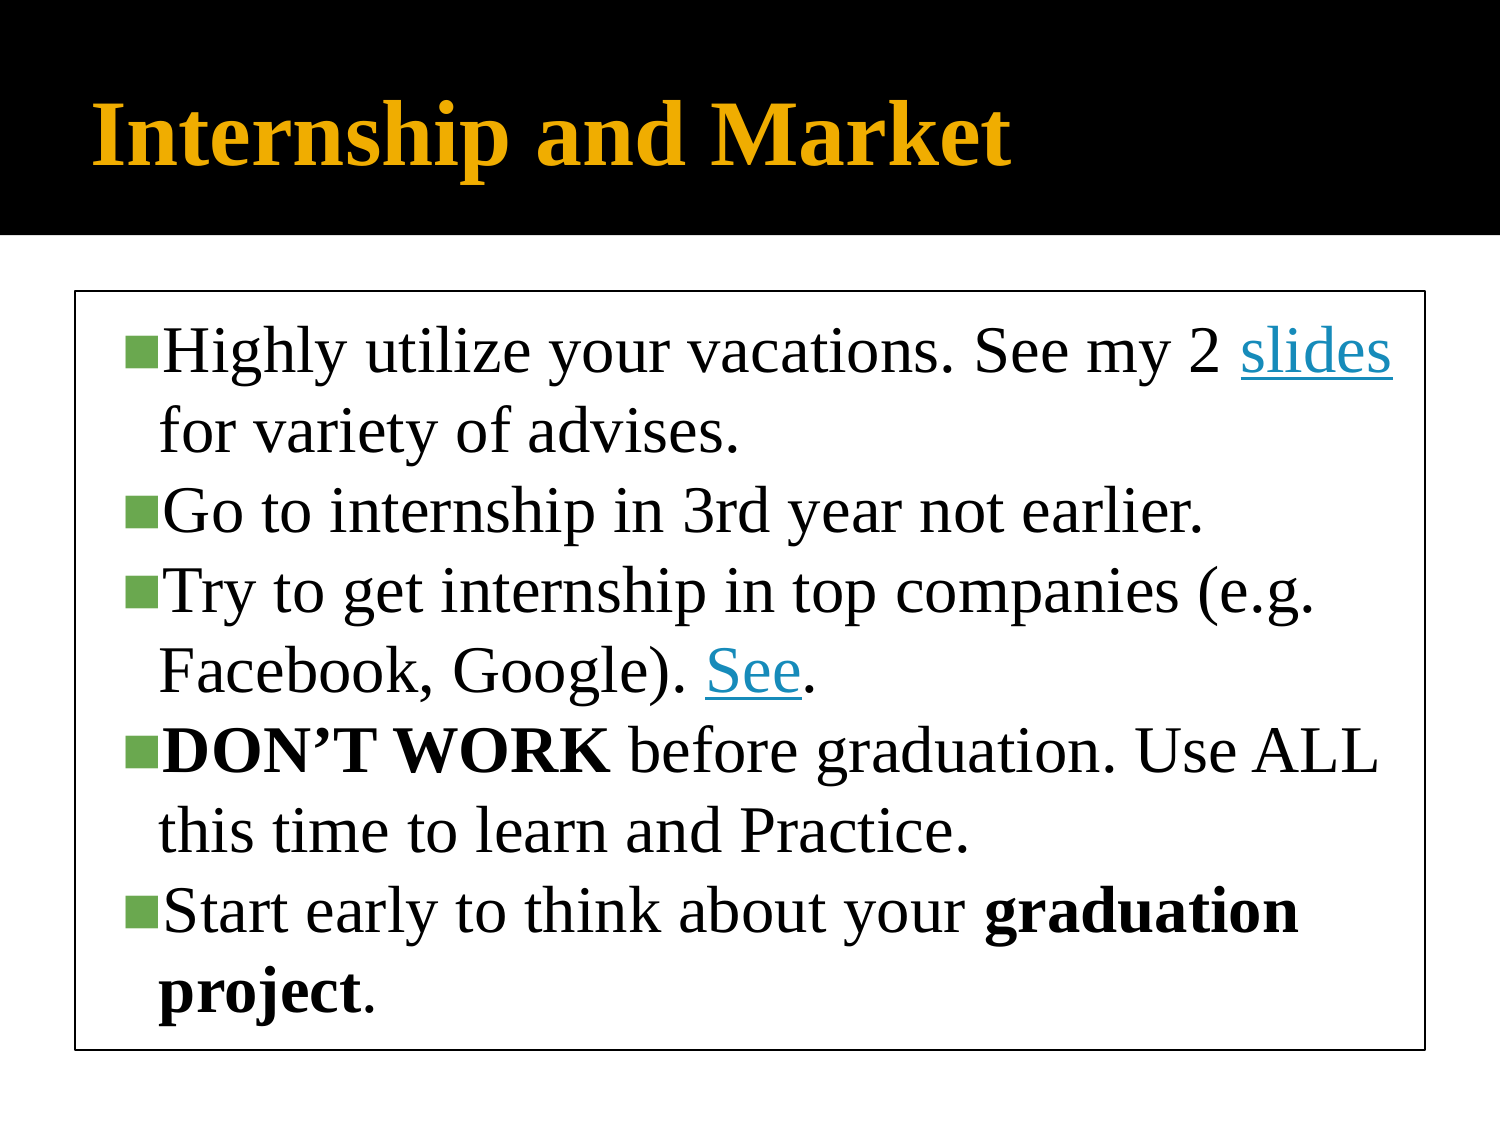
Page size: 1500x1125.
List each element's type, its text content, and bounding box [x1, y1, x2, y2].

list Highly utilize your vacations. See my 2 slides for variety of advises. Go to internship in 3rd year not earlier. Try to get internship in top companies (e.g. Facebook, Google). See. DON’T WORK before graduation. Use ALL this time to learn and Practice. Start early to think about your graduation project. [74, 290, 1426, 1051]
title Internship and Market [75, 25, 1425, 231]
